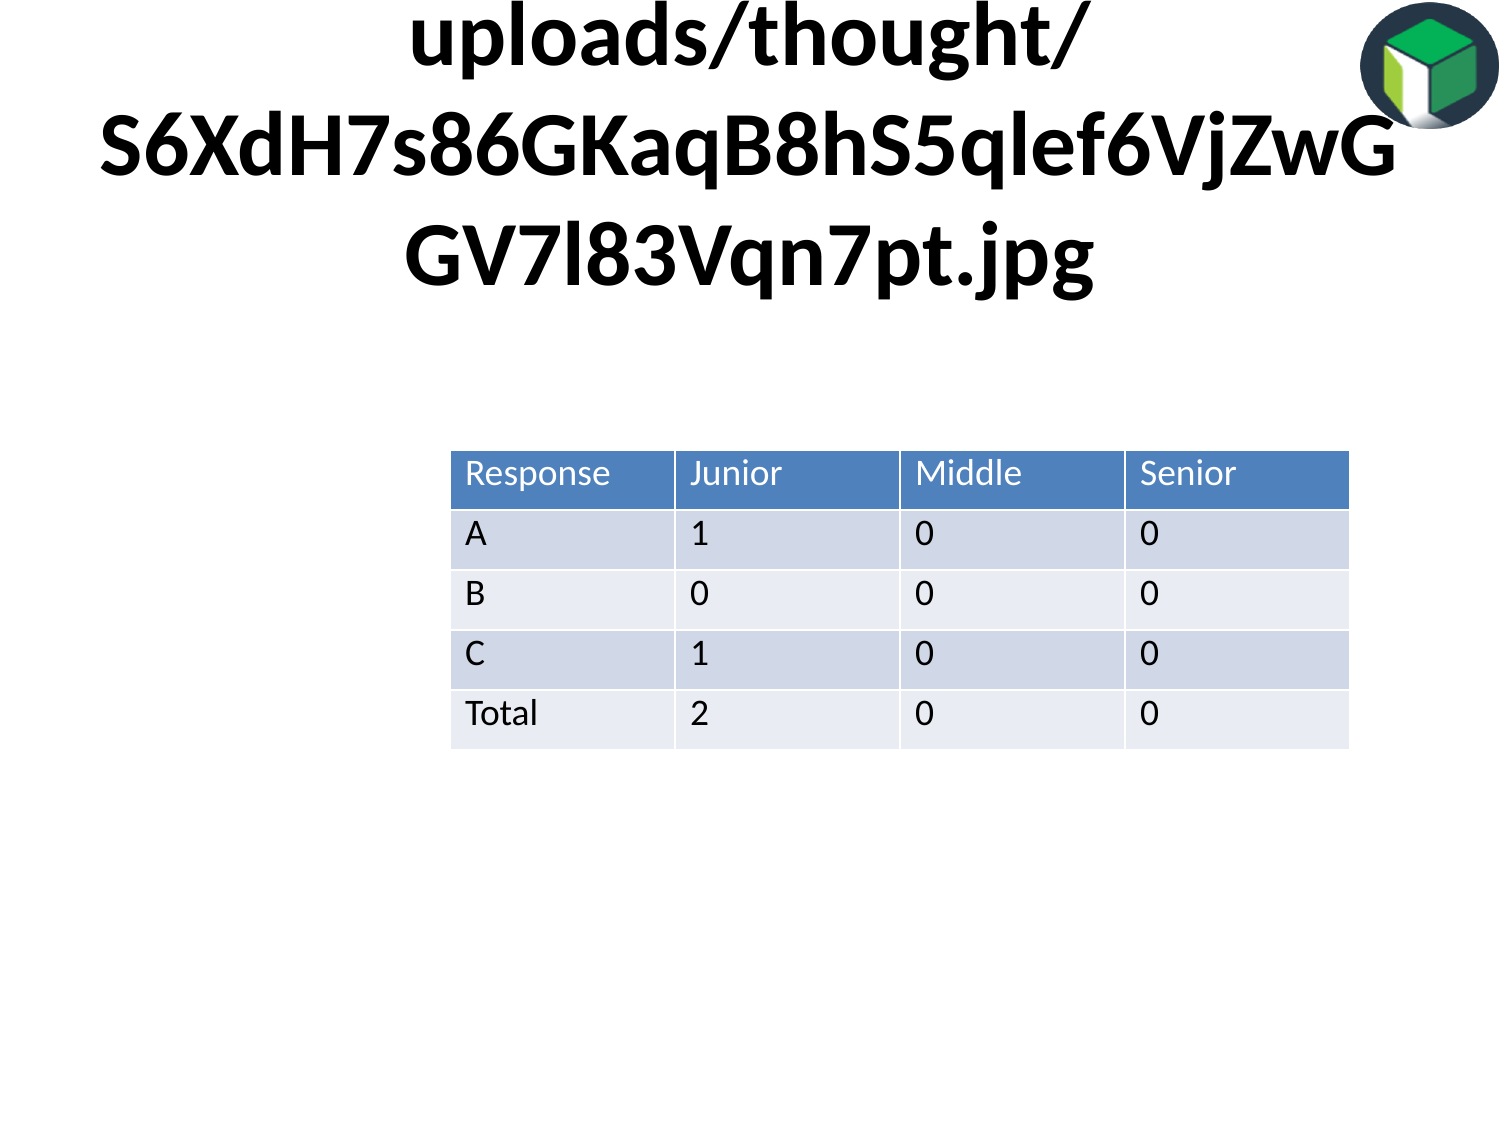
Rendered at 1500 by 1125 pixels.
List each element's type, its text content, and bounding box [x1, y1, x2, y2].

table_cell 0 [1126, 511, 1349, 569]
table_cell A [451, 511, 674, 569]
picture [1360, 2, 1499, 130]
table_header Senior [1126, 451, 1349, 509]
table_header Junior [676, 451, 899, 509]
table_cell 0 [901, 631, 1124, 689]
table_header Response [451, 451, 674, 509]
table_cell Total [451, 691, 674, 749]
table_cell B [451, 571, 674, 629]
table_cell 0 [901, 571, 1124, 629]
table_cell 0 [1126, 691, 1349, 749]
table_cell 0 [901, 511, 1124, 569]
table_header Middle [901, 451, 1124, 509]
table_cell 1 [676, 511, 899, 569]
title uploads/thought/S6XdH7s86GKaqB8hS5qlef6VjZwGGV7l83Vqn7pt.jpg [75, 45, 1425, 233]
table_cell 1 [676, 631, 899, 689]
table_cell C [451, 631, 674, 689]
table_cell 0 [901, 691, 1124, 749]
table_cell 2 [676, 691, 899, 749]
table_cell 0 [1126, 571, 1349, 629]
table_cell 0 [1126, 631, 1349, 689]
table_cell 0 [676, 571, 899, 629]
